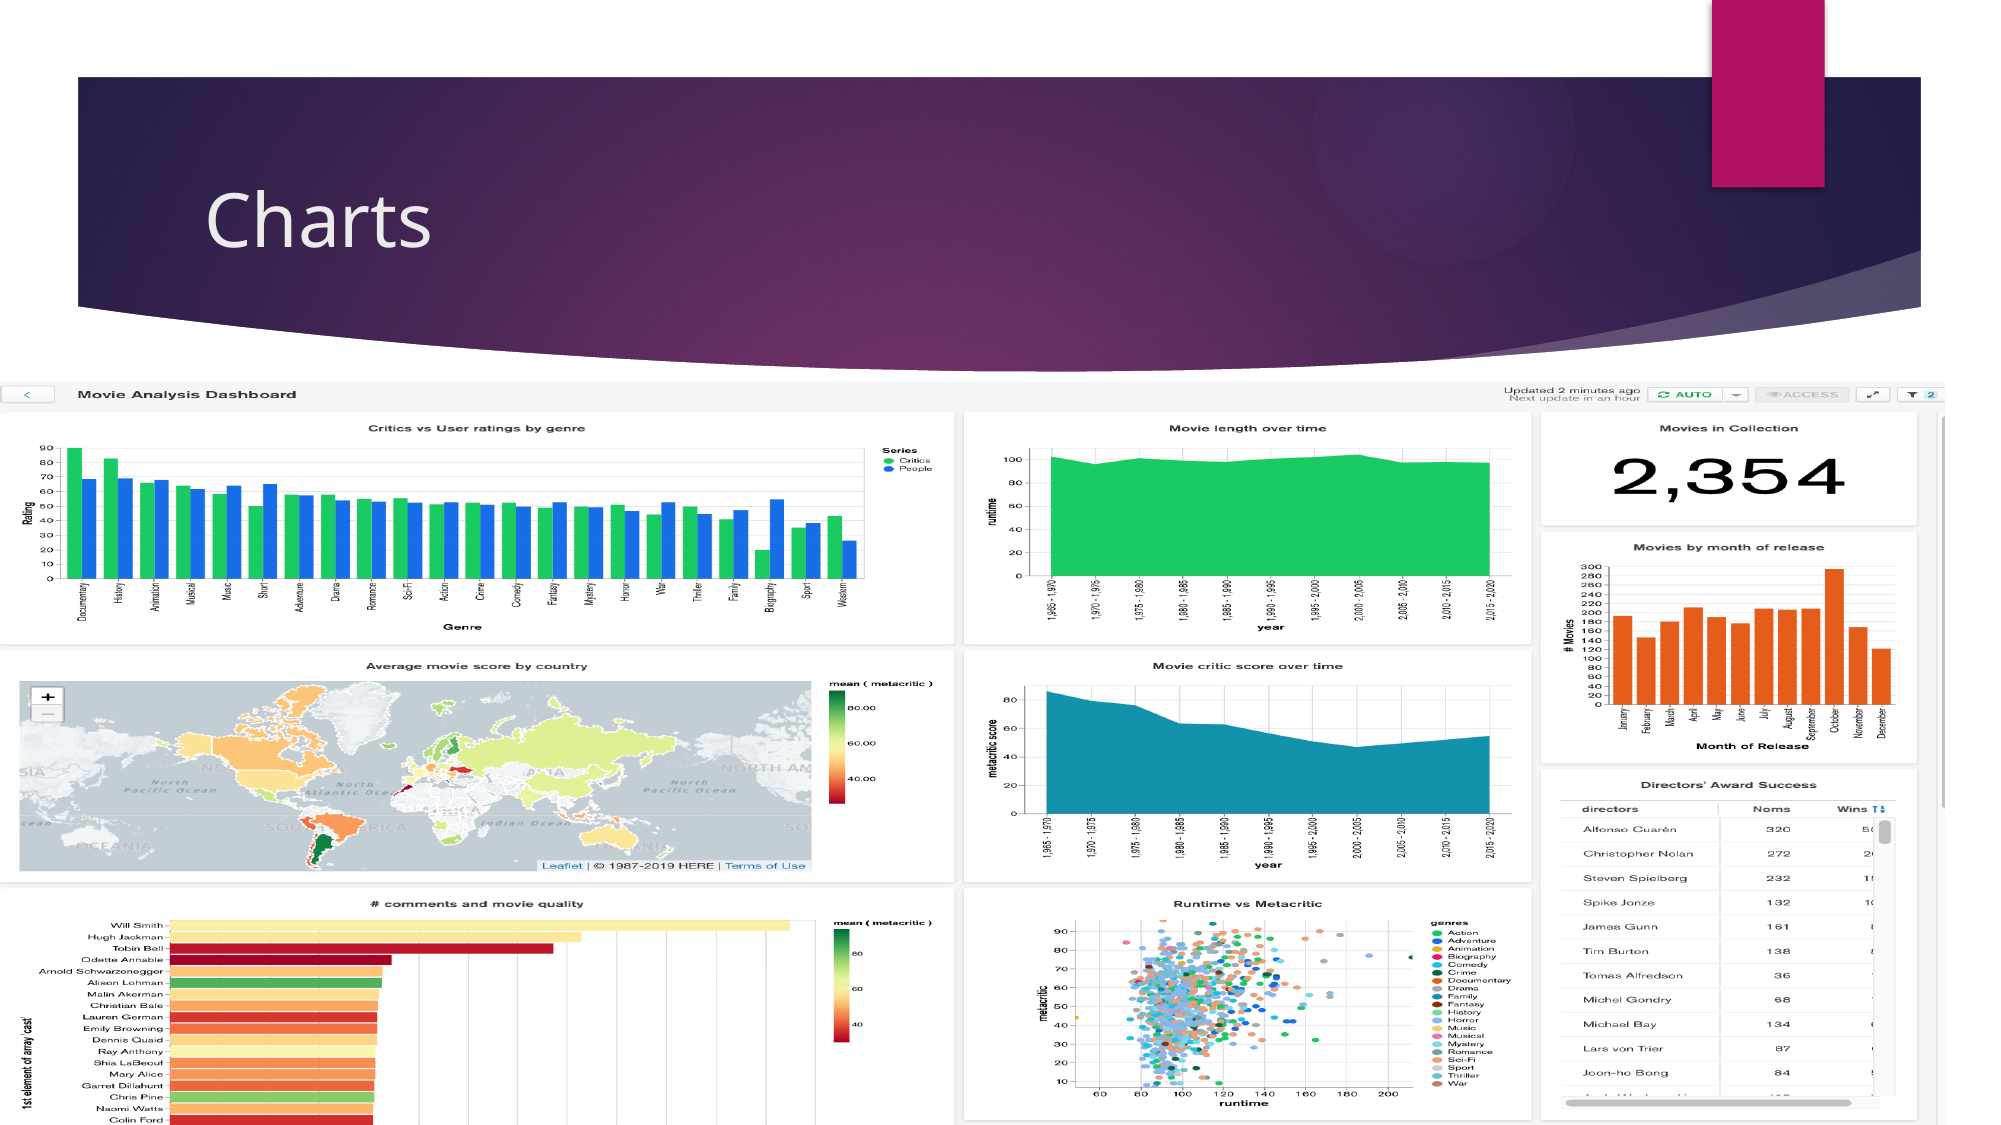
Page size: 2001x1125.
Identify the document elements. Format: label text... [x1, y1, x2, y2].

picture [0, 381, 1945, 1125]
title Charts [189, 159, 1627, 276]
